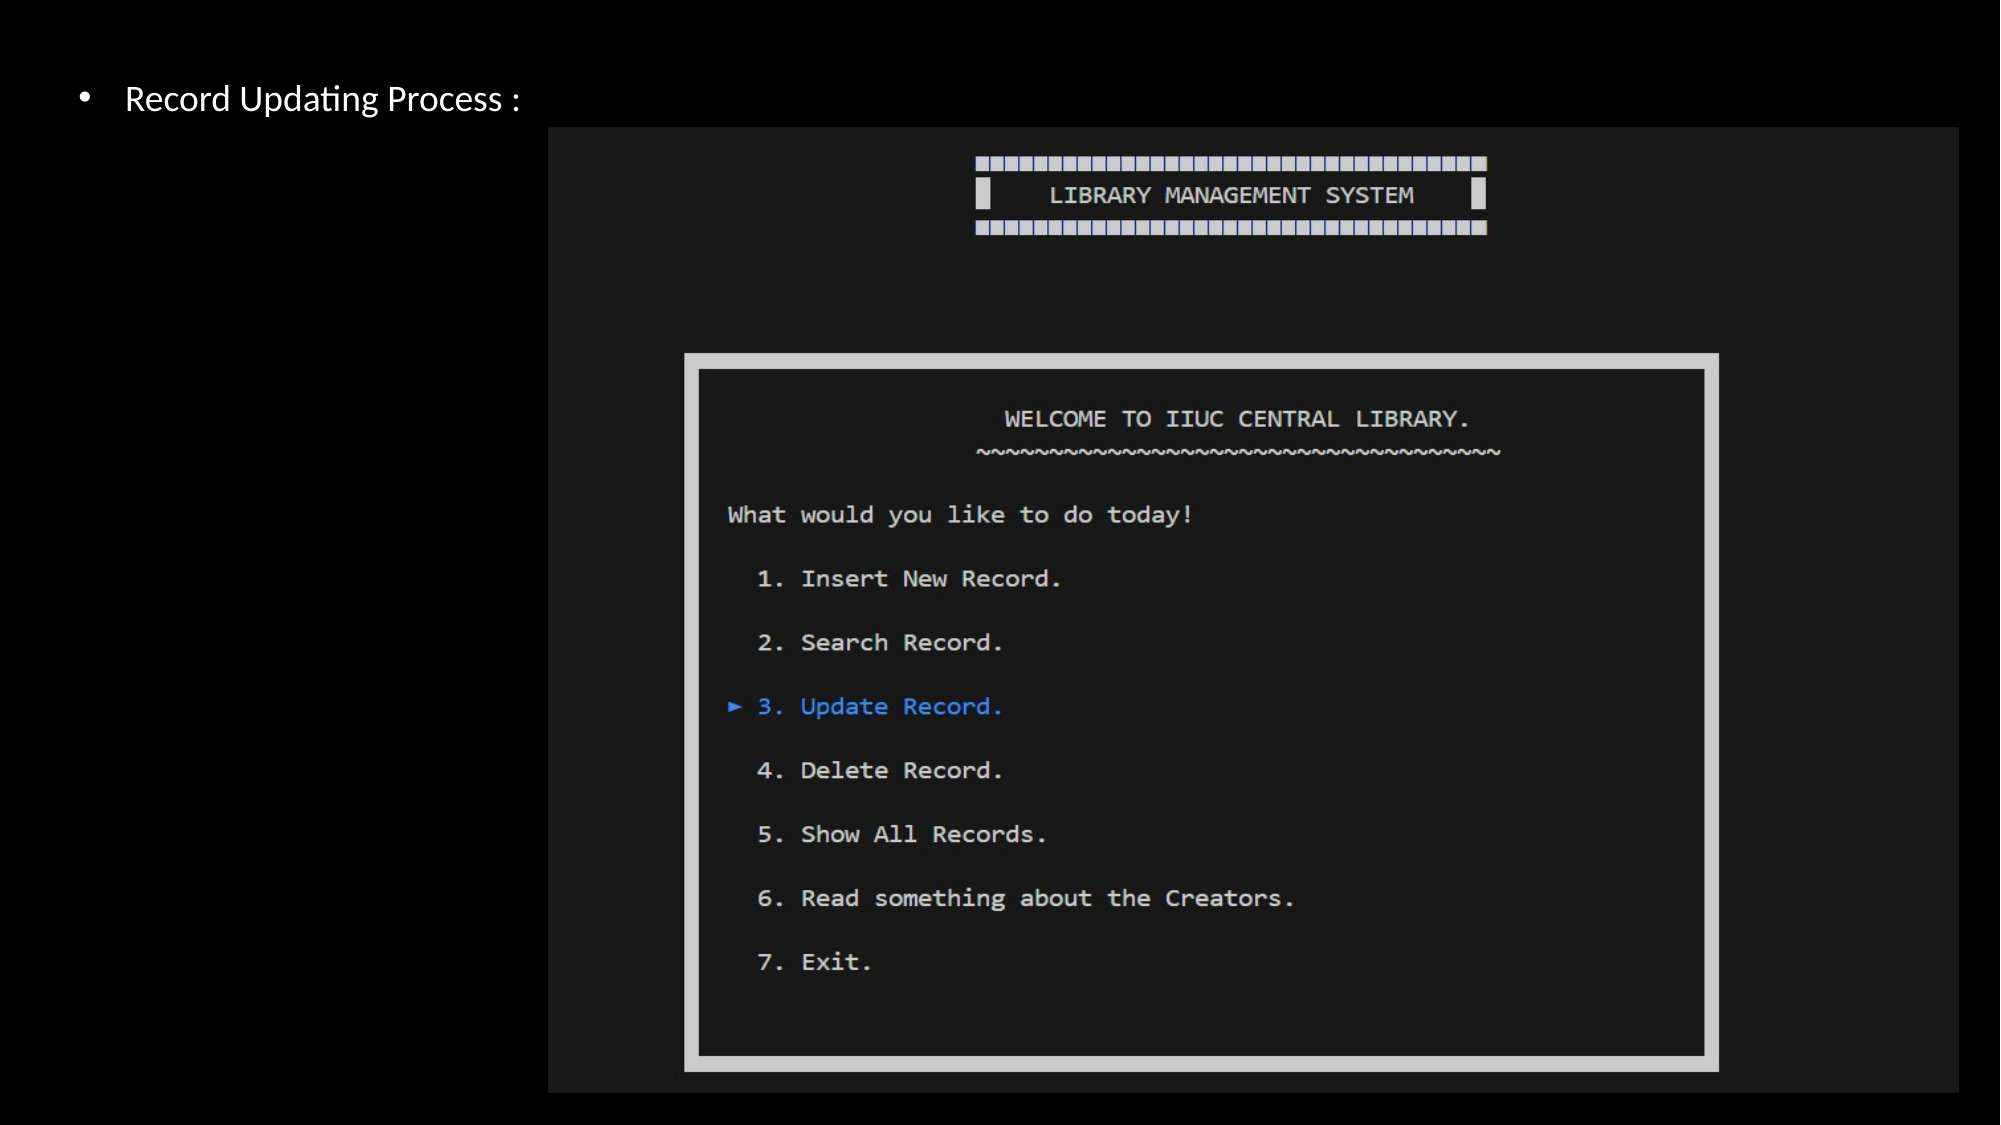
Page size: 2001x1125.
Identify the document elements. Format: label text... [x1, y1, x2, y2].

text_box Record Updating Process : [63, 66, 991, 127]
picture [548, 127, 1959, 1093]
